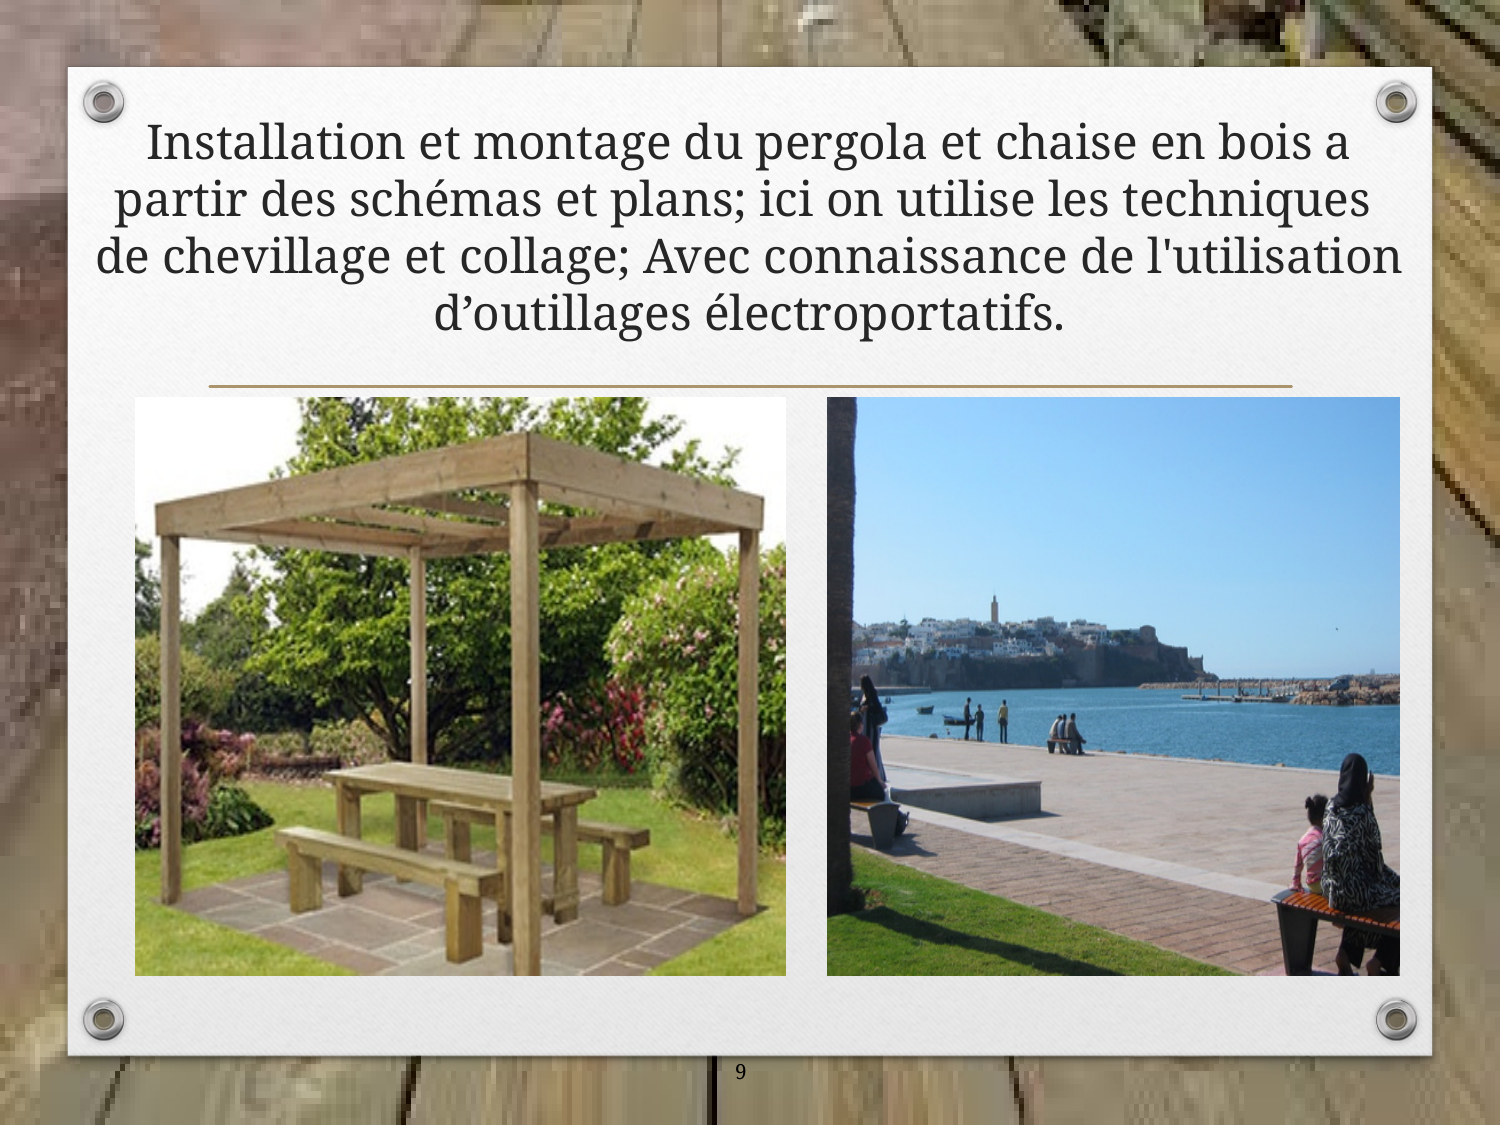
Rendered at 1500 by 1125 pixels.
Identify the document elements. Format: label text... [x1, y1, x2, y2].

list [827, 396, 1400, 977]
title Installation et montage du pergola et chaise en bois a partir des schémas et plans; ici on utilise les techniques de chevillage et collage; Avec connaissance de l'utilisation d’outillages électroportatifs. [75, 101, 1425, 350]
picture [0, 0, 1500, 1125]
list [135, 396, 786, 977]
slide_number 9 [88, 1042, 762, 1103]
